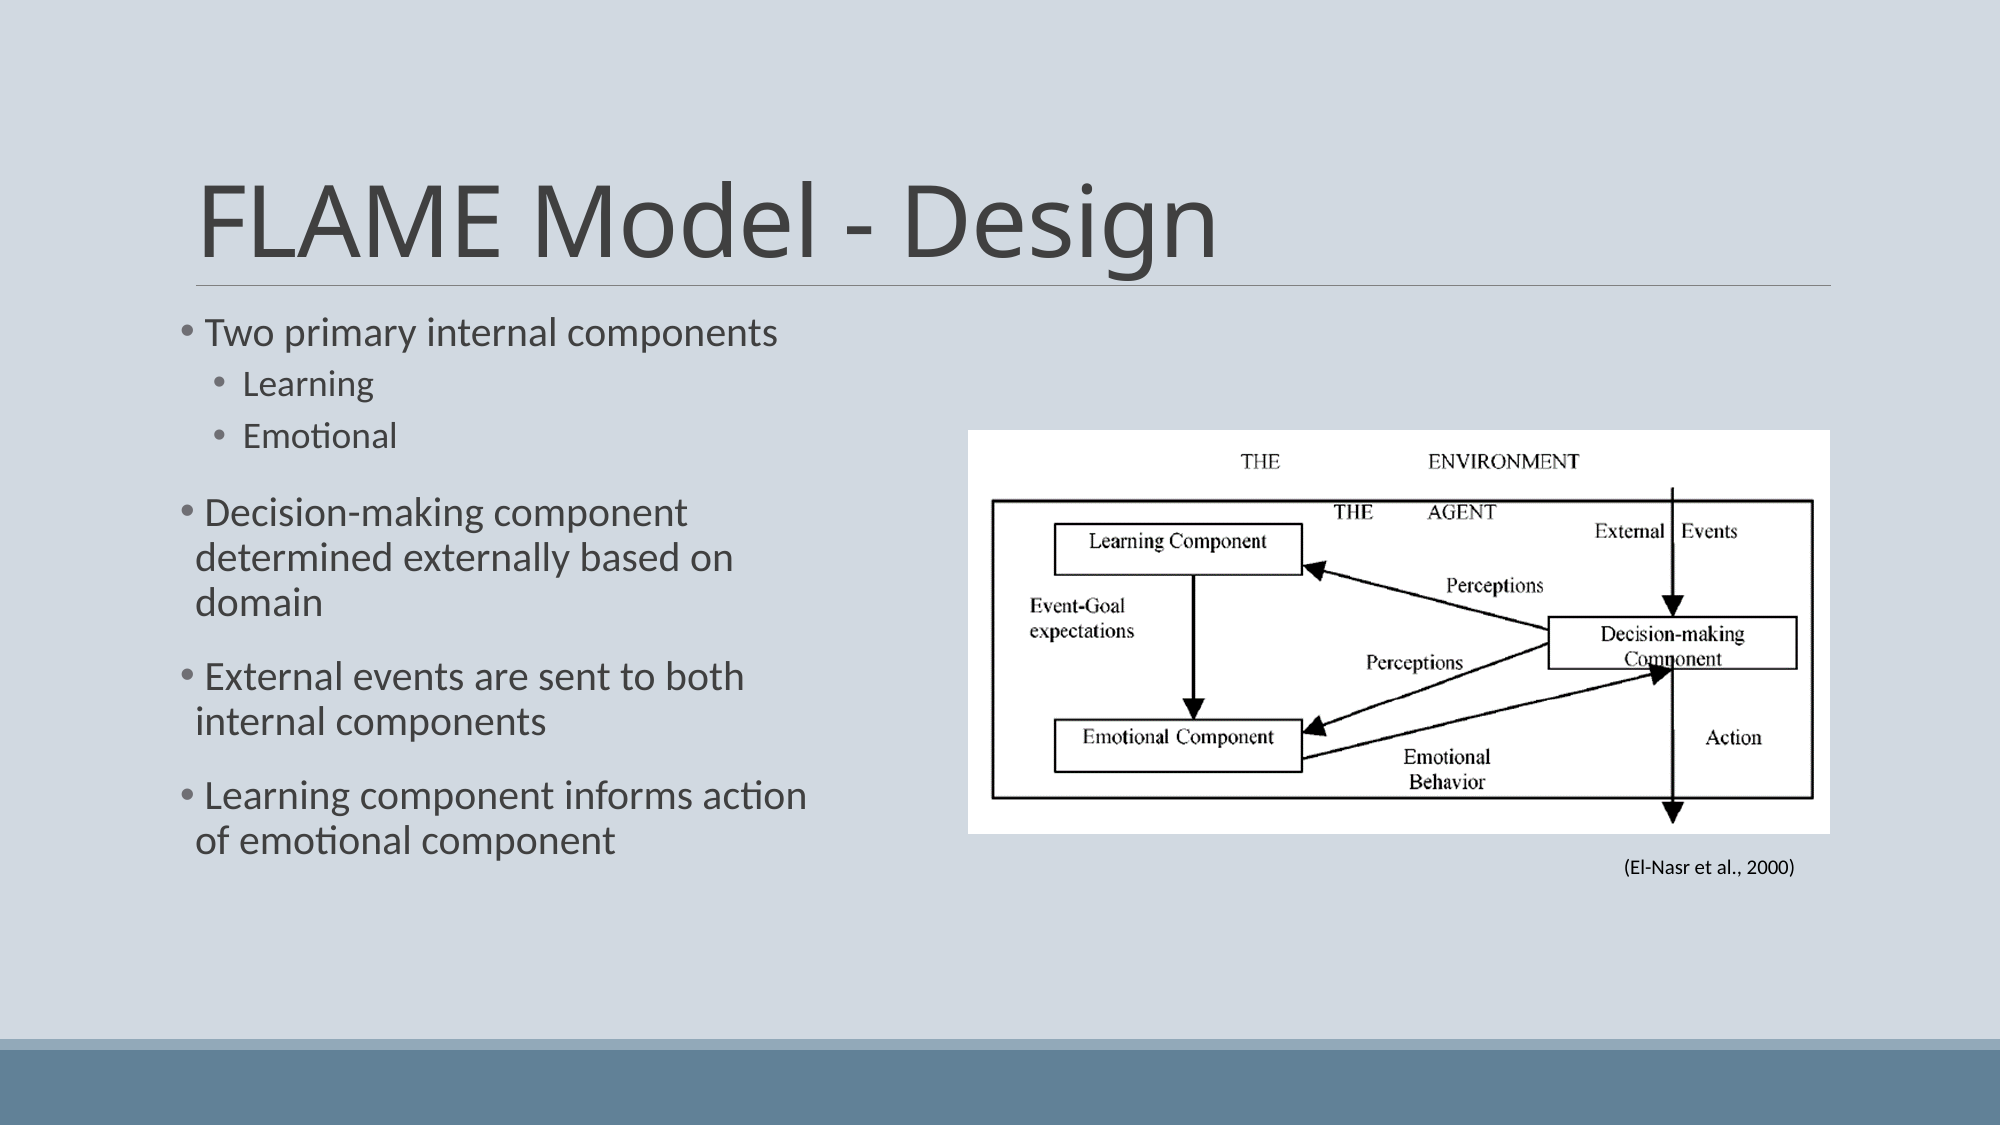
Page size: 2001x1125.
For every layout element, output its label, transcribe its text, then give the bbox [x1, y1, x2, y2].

picture [968, 430, 1831, 834]
list Two primary internal components Learning Emotional Decision-making component determined externally based on domain External events are sent to both internal components Learning component informs action of emotional component [180, 302, 851, 963]
text_box (El-Nasr et al., 2000) [1609, 846, 1830, 886]
title FLAME Model - Design [180, 47, 1830, 285]
